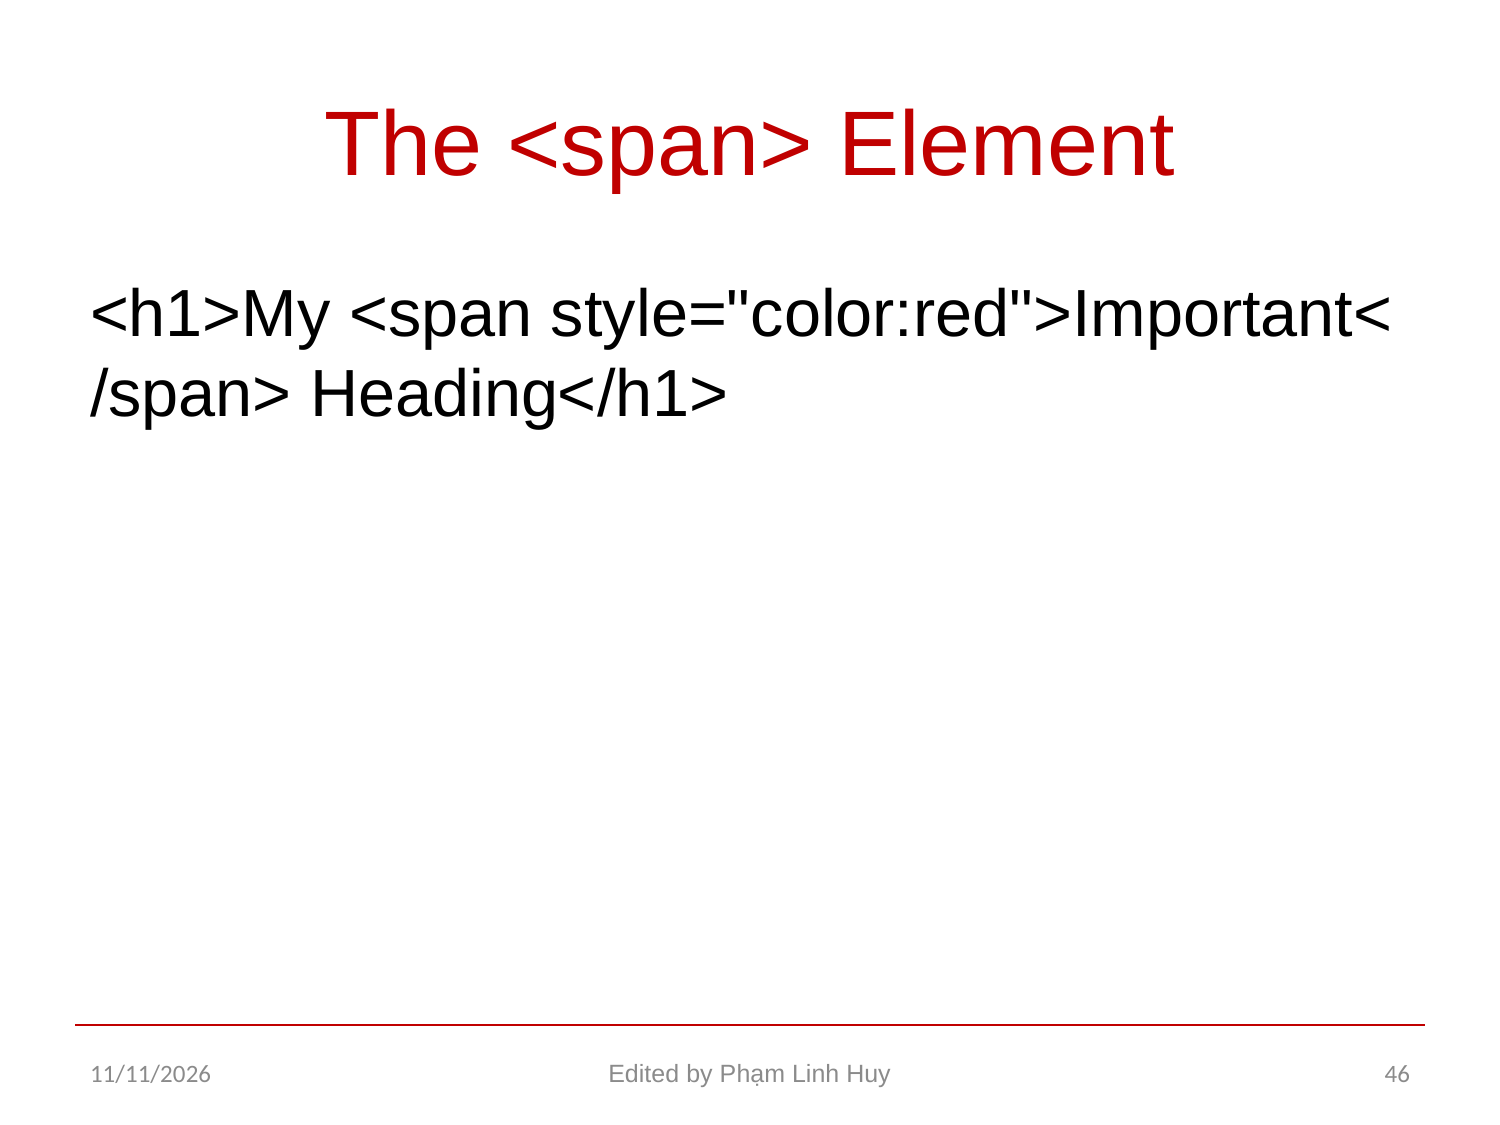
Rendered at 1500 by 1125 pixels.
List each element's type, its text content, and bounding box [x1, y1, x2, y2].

footer Edited by Phạm Linh Huy [512, 1042, 988, 1103]
title The <span> Element [75, 45, 1425, 233]
list <h1>My <span style="color:red">Important</span> Heading</h1> [75, 262, 1425, 1005]
slide_number 46 [1074, 1042, 1425, 1103]
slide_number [75, 1042, 425, 1103]
